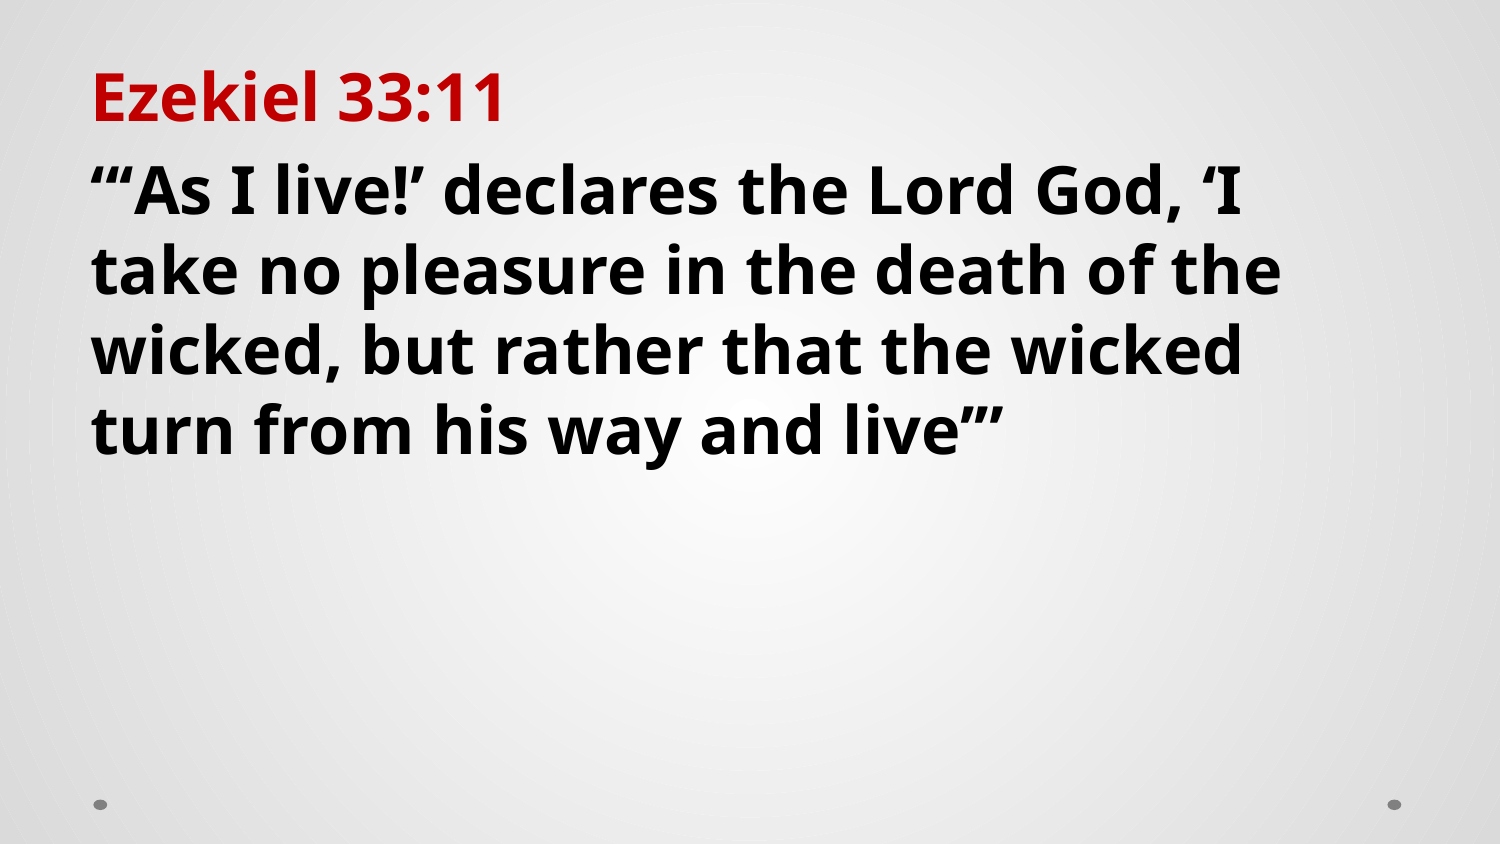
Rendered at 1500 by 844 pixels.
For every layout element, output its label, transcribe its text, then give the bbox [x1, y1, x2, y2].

list Ezekiel 33:11 “‘As I live!’ declares the Lord God, ‘I take no pleasure in the death of the wicked, but rather that the wicked turn from his way and live’” [75, 46, 1425, 810]
